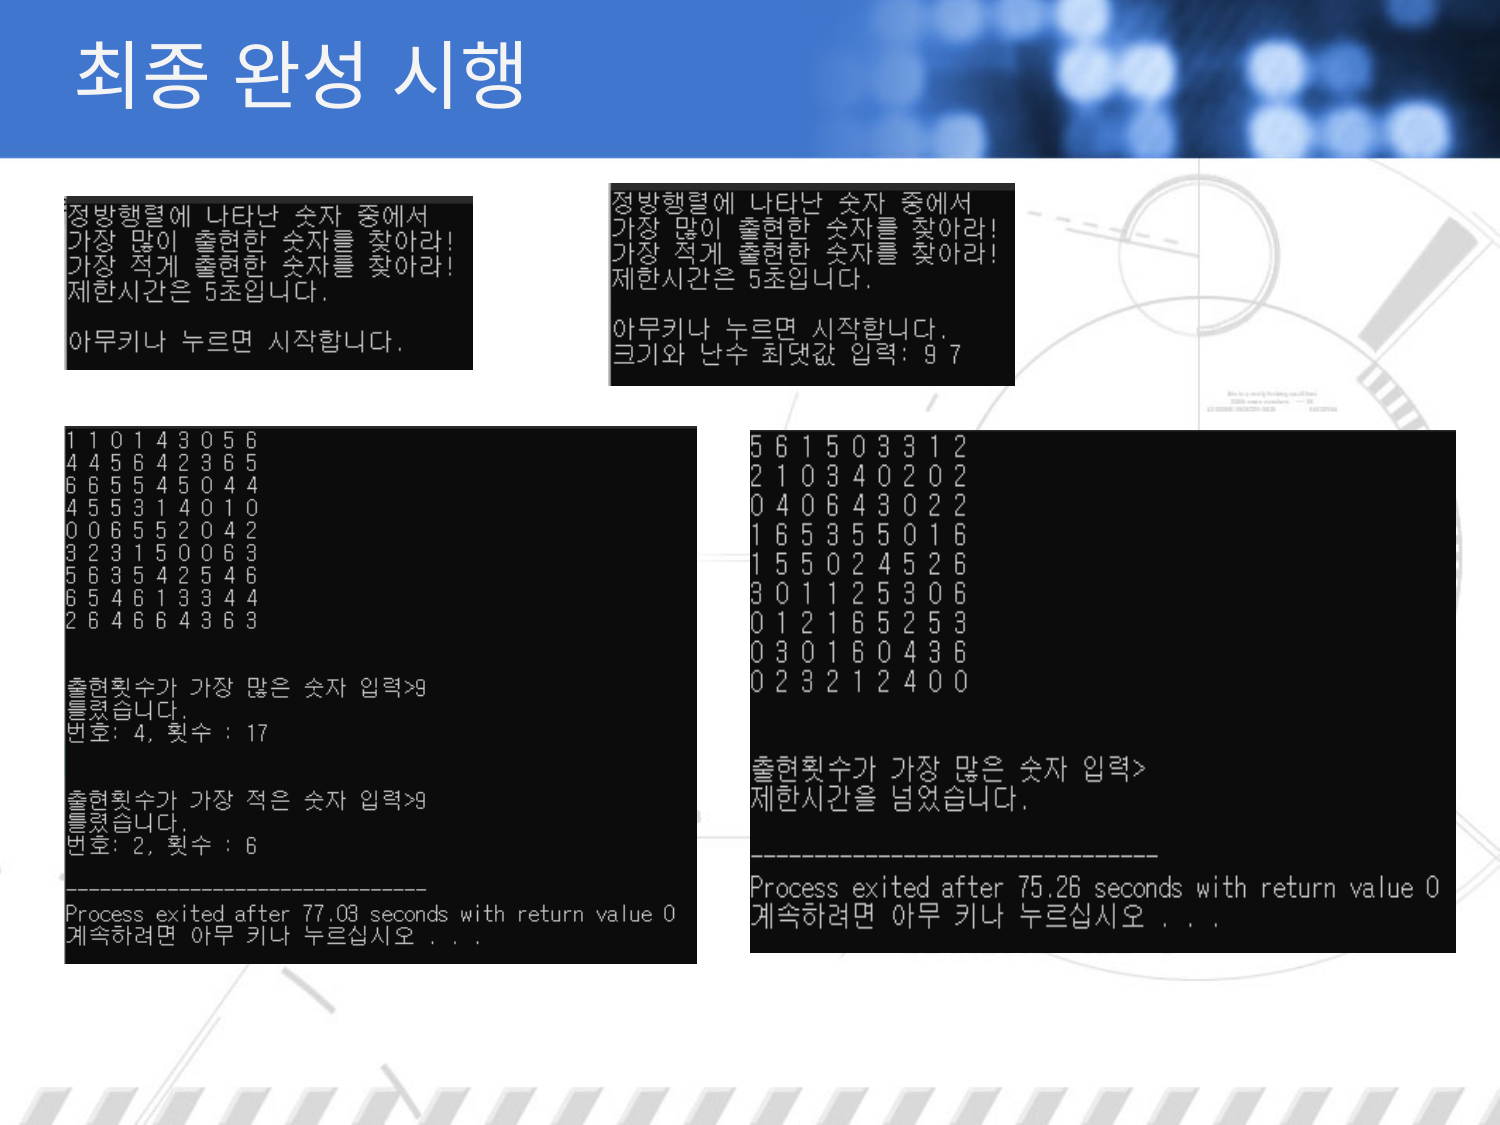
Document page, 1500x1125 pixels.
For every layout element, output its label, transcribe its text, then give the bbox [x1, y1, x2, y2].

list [64, 195, 474, 371]
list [64, 426, 697, 965]
title 최종 완성 시행 [58, 9, 1448, 139]
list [607, 183, 1015, 386]
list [749, 429, 1456, 953]
picture [0, 0, 1500, 1125]
